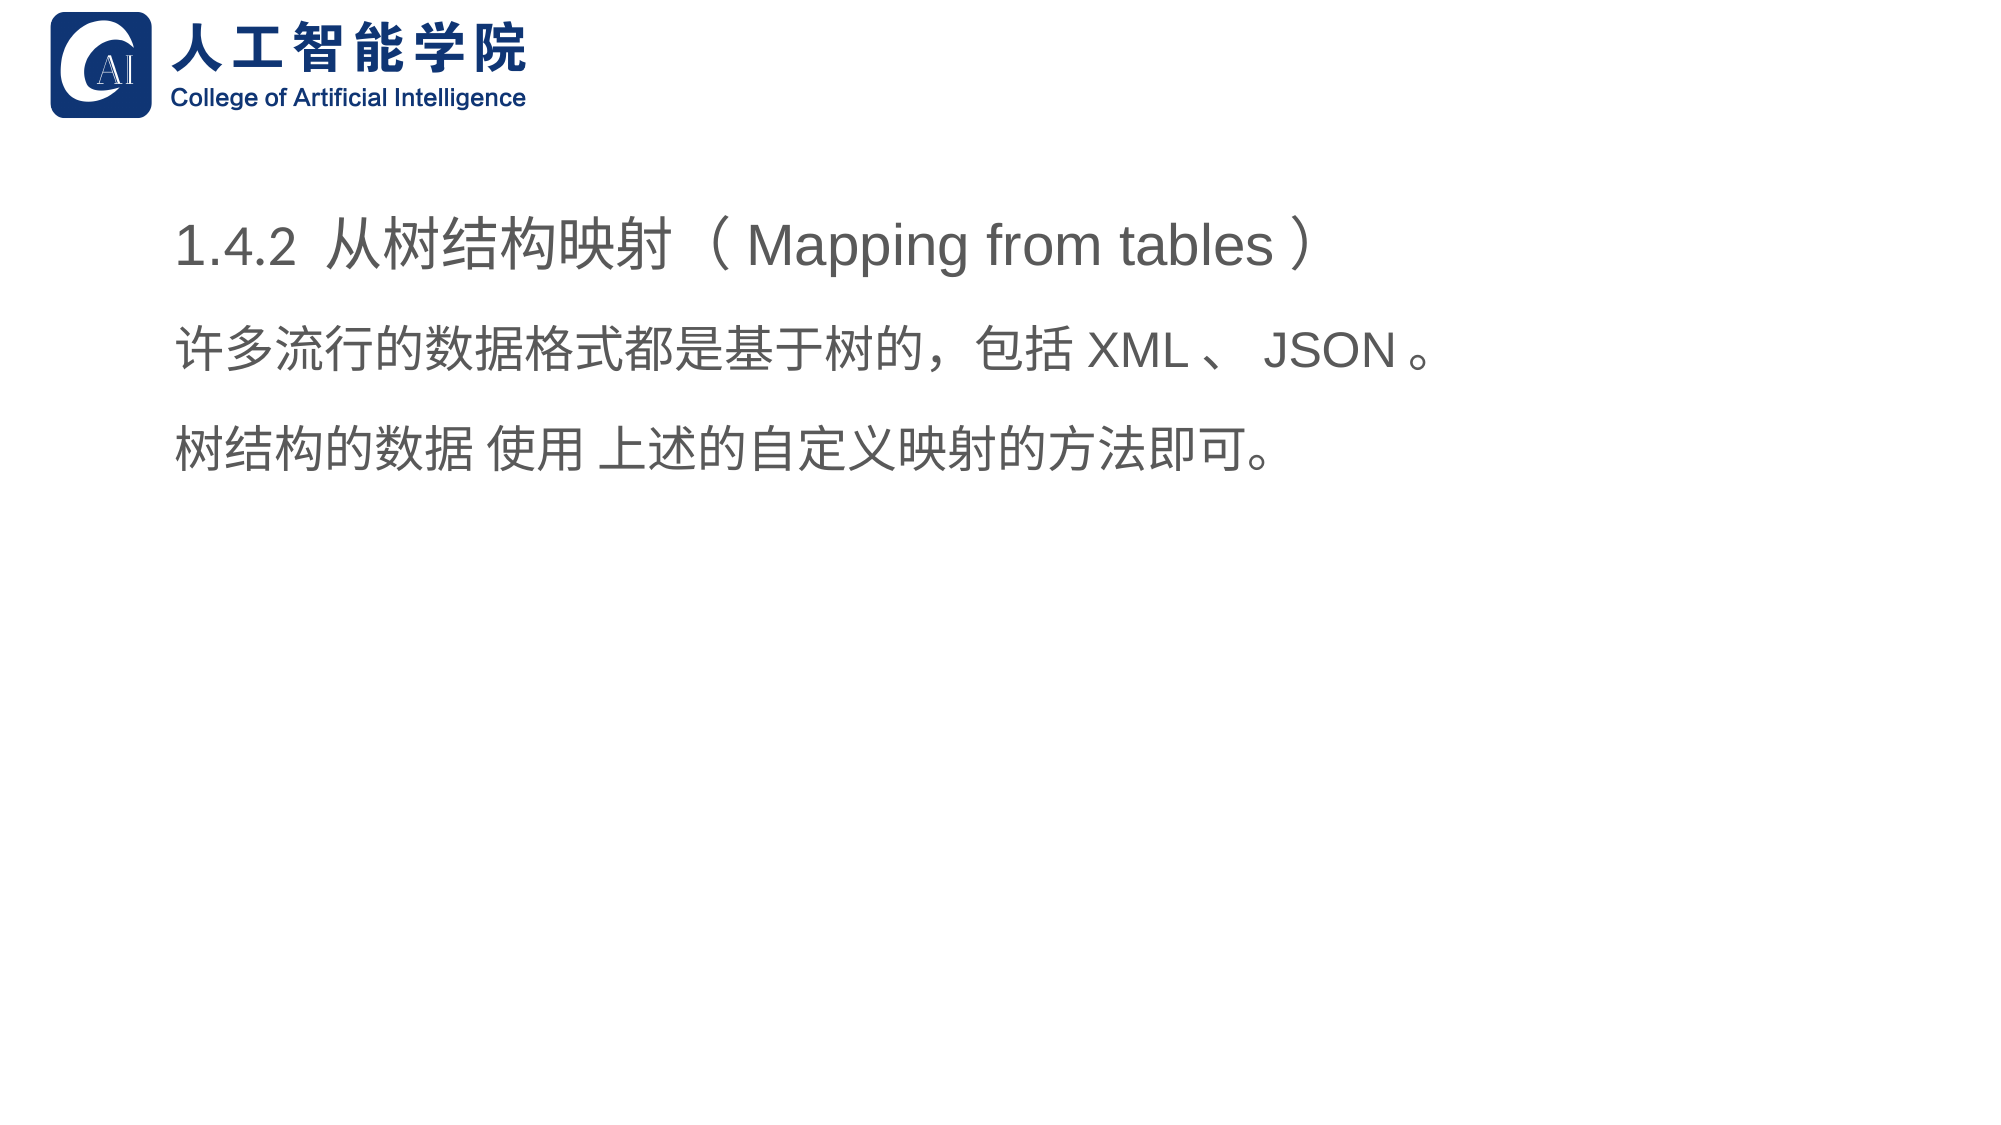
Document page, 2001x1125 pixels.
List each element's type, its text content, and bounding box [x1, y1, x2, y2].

text_box 1.4.2 从树结构映射（Mapping from tables） 许多流行的数据格式都是基于树的，包括XML、JSON。 树结构的数据 使用 上述的自定义映射的方法即可。 [160, 165, 1941, 585]
picture [46, 3, 529, 127]
